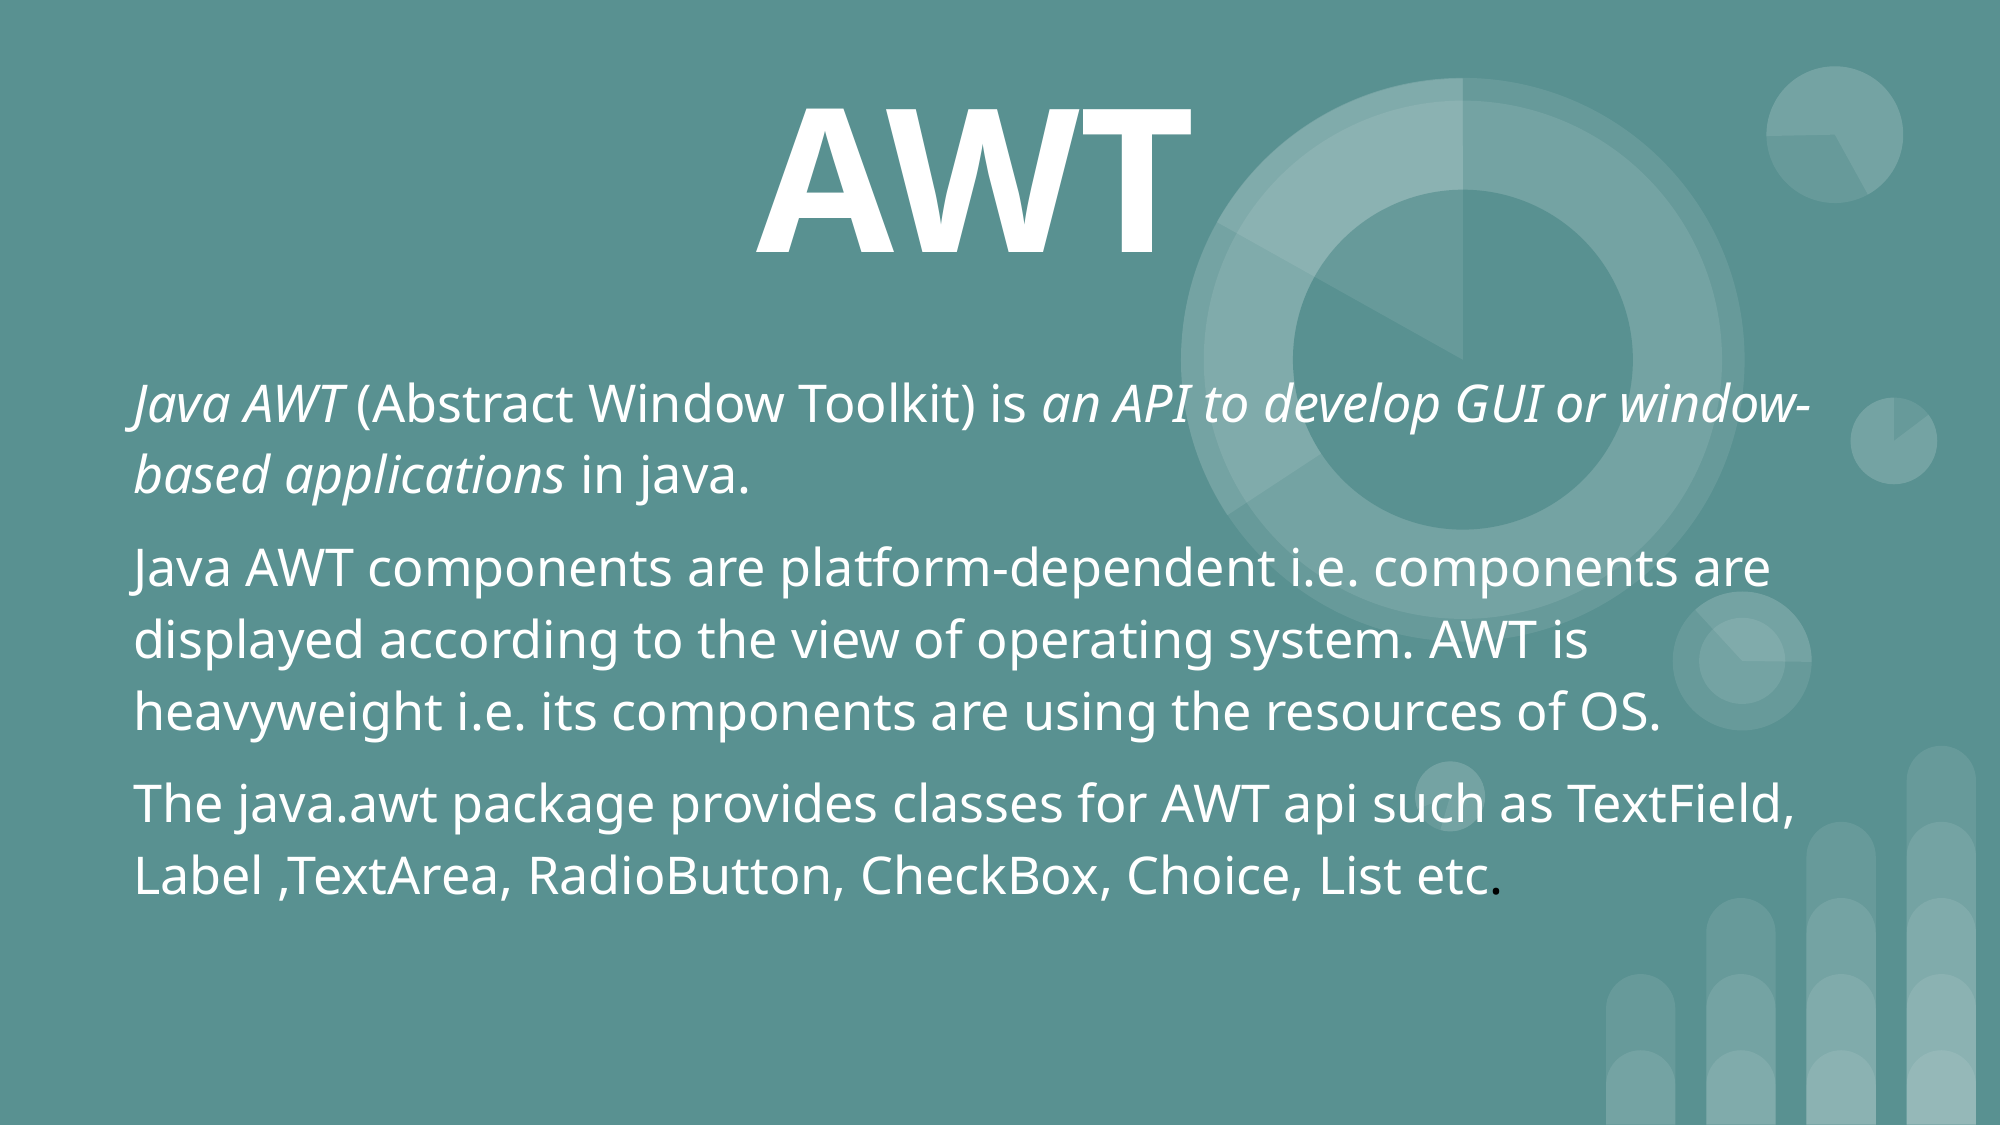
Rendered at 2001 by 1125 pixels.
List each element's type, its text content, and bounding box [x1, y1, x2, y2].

title AWT [37, 37, 1914, 309]
subtitle Java AWT (Abstract Window Toolkit) is an API to develop GUI or window-based applications in java. Java AWT components are platform-dependent i.e. components are displayed according to the view of operating system. AWT is heavyweight i.e. its components are using the resources of OS. The java.awt package provides classes for AWT api such as TextField, Label ,TextArea, RadioButton, CheckBox, Choice, List etc. [113, 340, 1914, 978]
